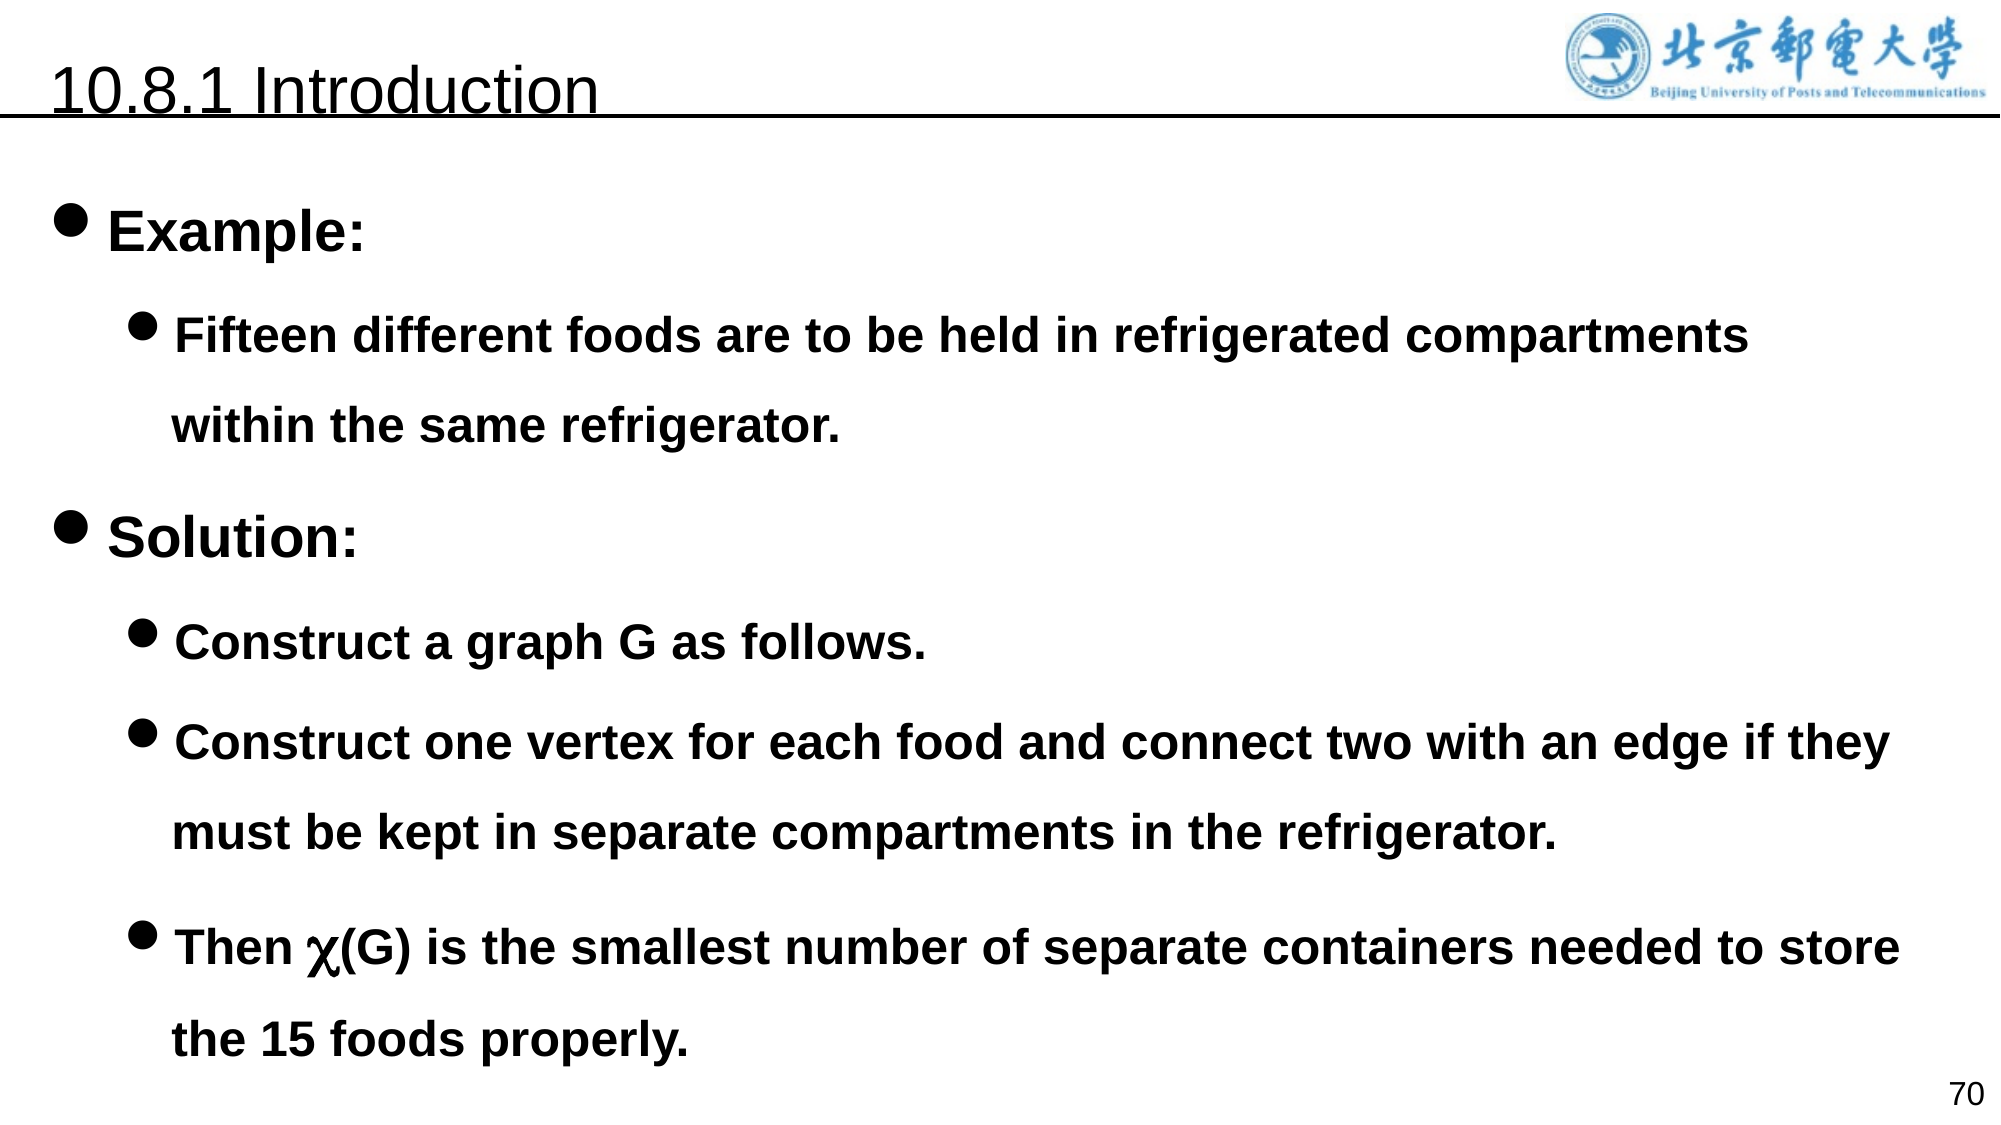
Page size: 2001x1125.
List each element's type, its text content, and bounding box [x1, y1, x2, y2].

text_box 10.8.1 Introduction [34, 0, 1849, 135]
text_box Example: Fifteen different foods are to be held in refrigerated compartments within the same refrigerator. Solution: Construct a graph G as follows. Construct one vertex for each food and connect two with an edge if they must be kept in separate compartments in the refrigerator. Then (G) is the smallest number of separate containers needed to store the 15 foods properly. [34, 150, 1923, 1035]
picture [1849, 13, 1988, 101]
